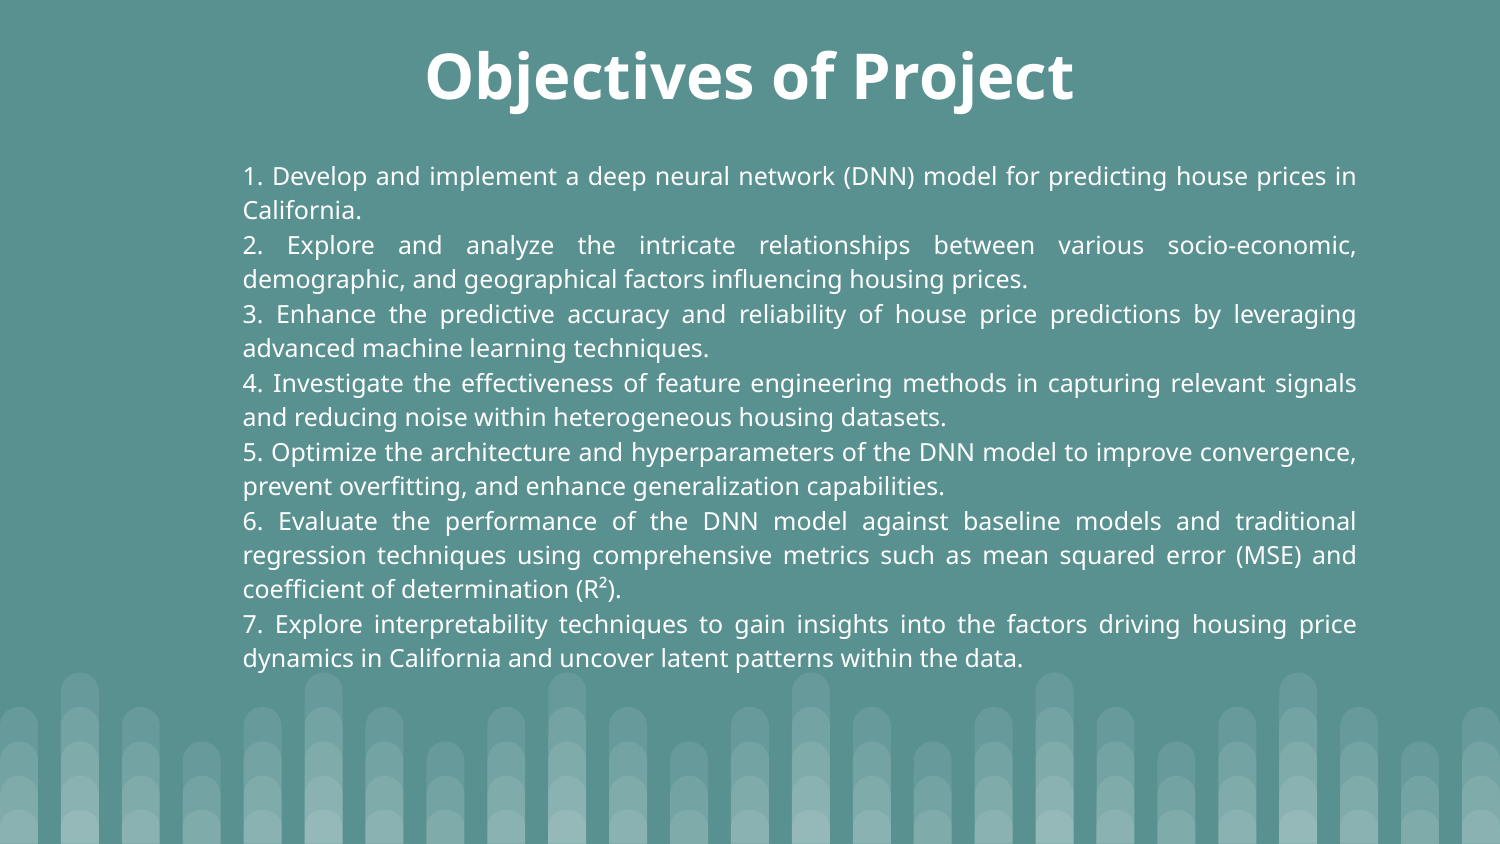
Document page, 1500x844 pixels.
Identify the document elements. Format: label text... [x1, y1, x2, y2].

list 1. Develop and implement a deep neural network (DNN) model for predicting house prices in California. 2. Explore and analyze the intricate relationships between various socio-economic, demographic, and geographical factors influencing housing prices. 3. Enhance the predictive accuracy and reliability of house price predictions by leveraging advanced machine learning techniques. 4. Investigate the effectiveness of feature engineering methods in capturing relevant signals and reducing noise within heterogeneous housing datasets. 5. Optimize the architecture and hyperparameters of the DNN model to improve convergence, prevent overfitting, and enhance generalization capabilities. 6. Evaluate the performance of the DNN model against baseline models and traditional regression techniques using comprehensive metrics such as mean squared error (MSE) and coefficient of determination (R²). 7. Explore interpretability techniques to gain insights into the factors driving housing price dynamics in California and uncover latent patterns within the data. [227, 141, 1374, 685]
title Objectives of Project [227, 20, 1273, 127]
